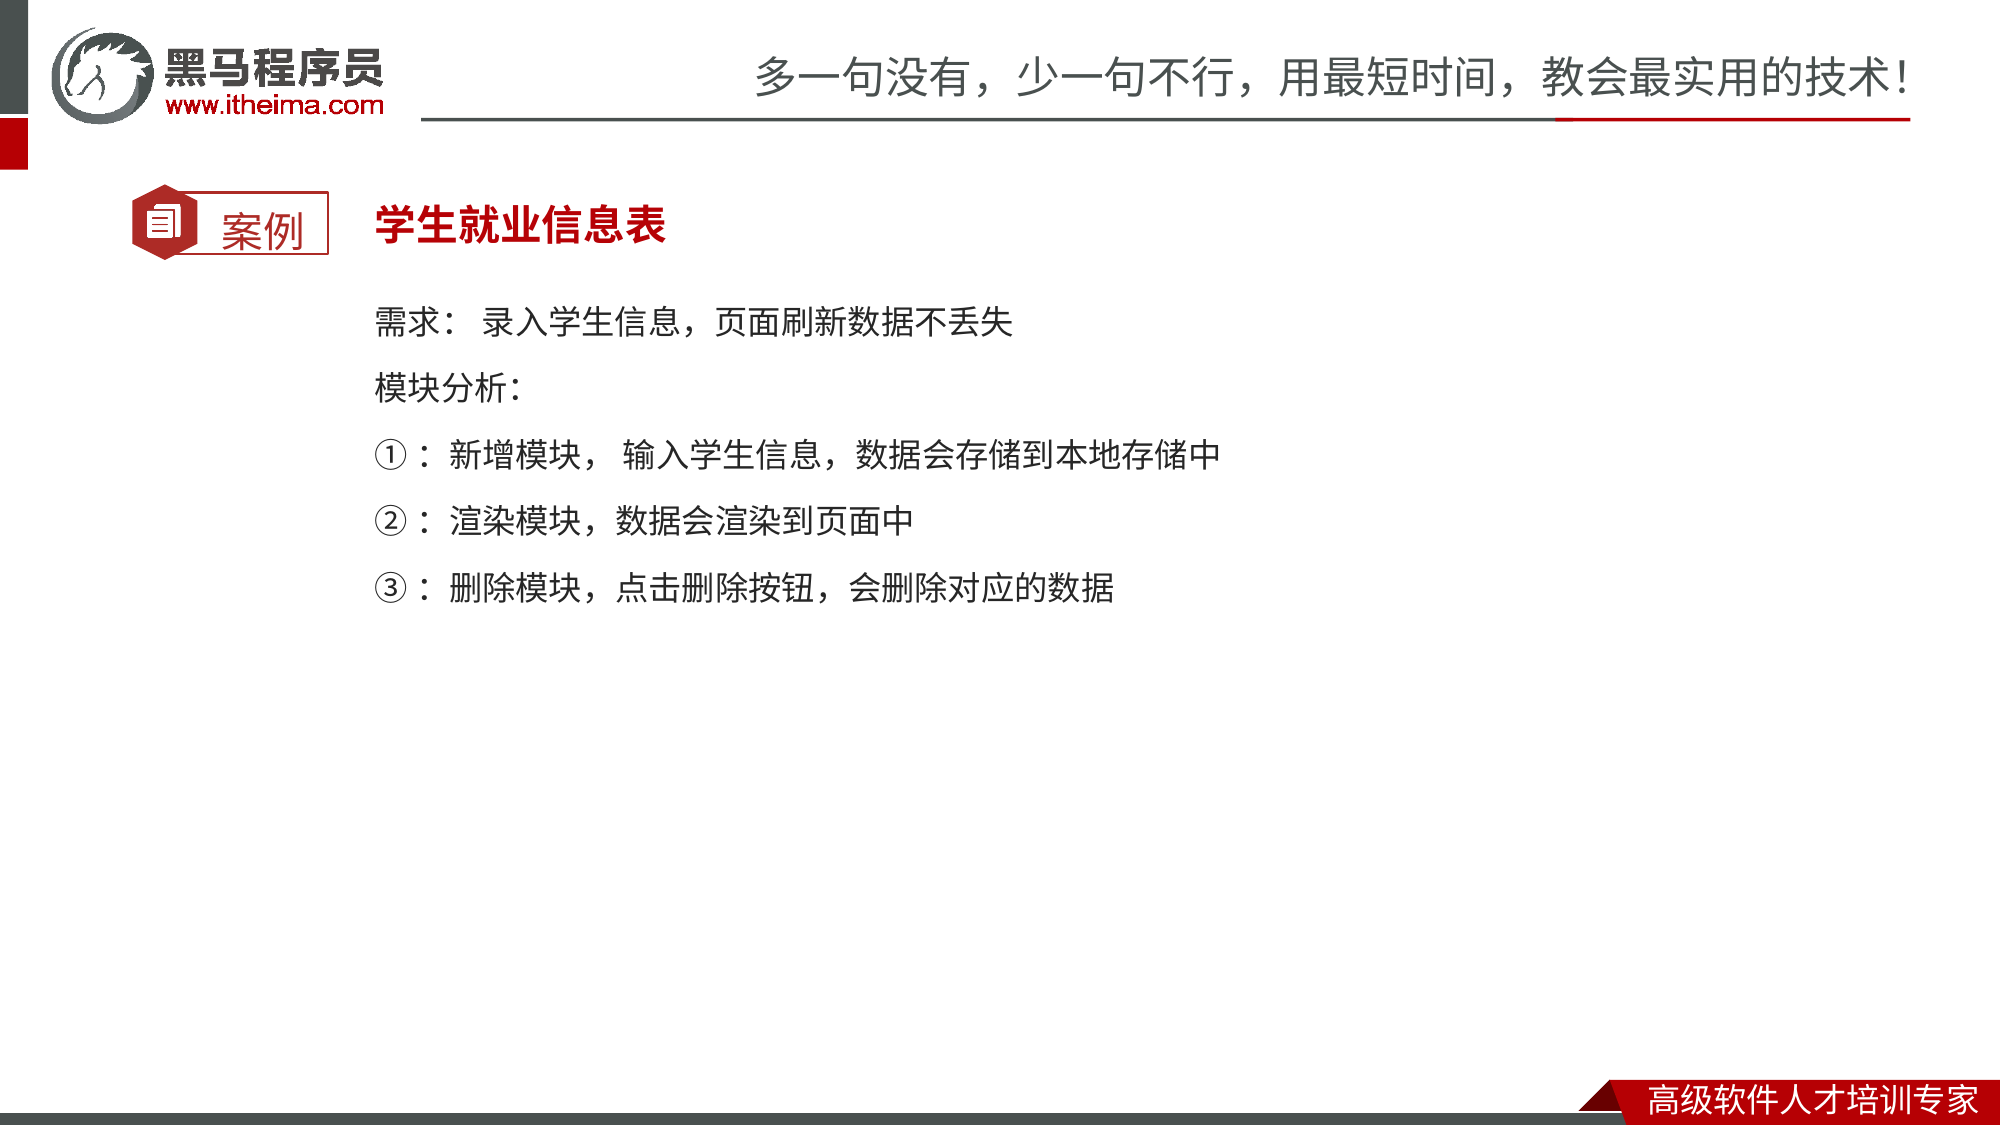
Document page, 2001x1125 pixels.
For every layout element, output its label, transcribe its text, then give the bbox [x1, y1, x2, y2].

list 学生就业信息表 [360, 181, 1872, 266]
picture [147, 204, 181, 238]
picture [50, 26, 384, 125]
list 需求： 录入学生信息，页面刷新数据不丢失 模块分析： ①：新增模块， 输入学生信息，数据会存储到本地存储中 ②：渲染模块，数据会渲染到页面中 ③：删除模块，点击删除按钮，会删除对应的数据 [360, 273, 1872, 1020]
